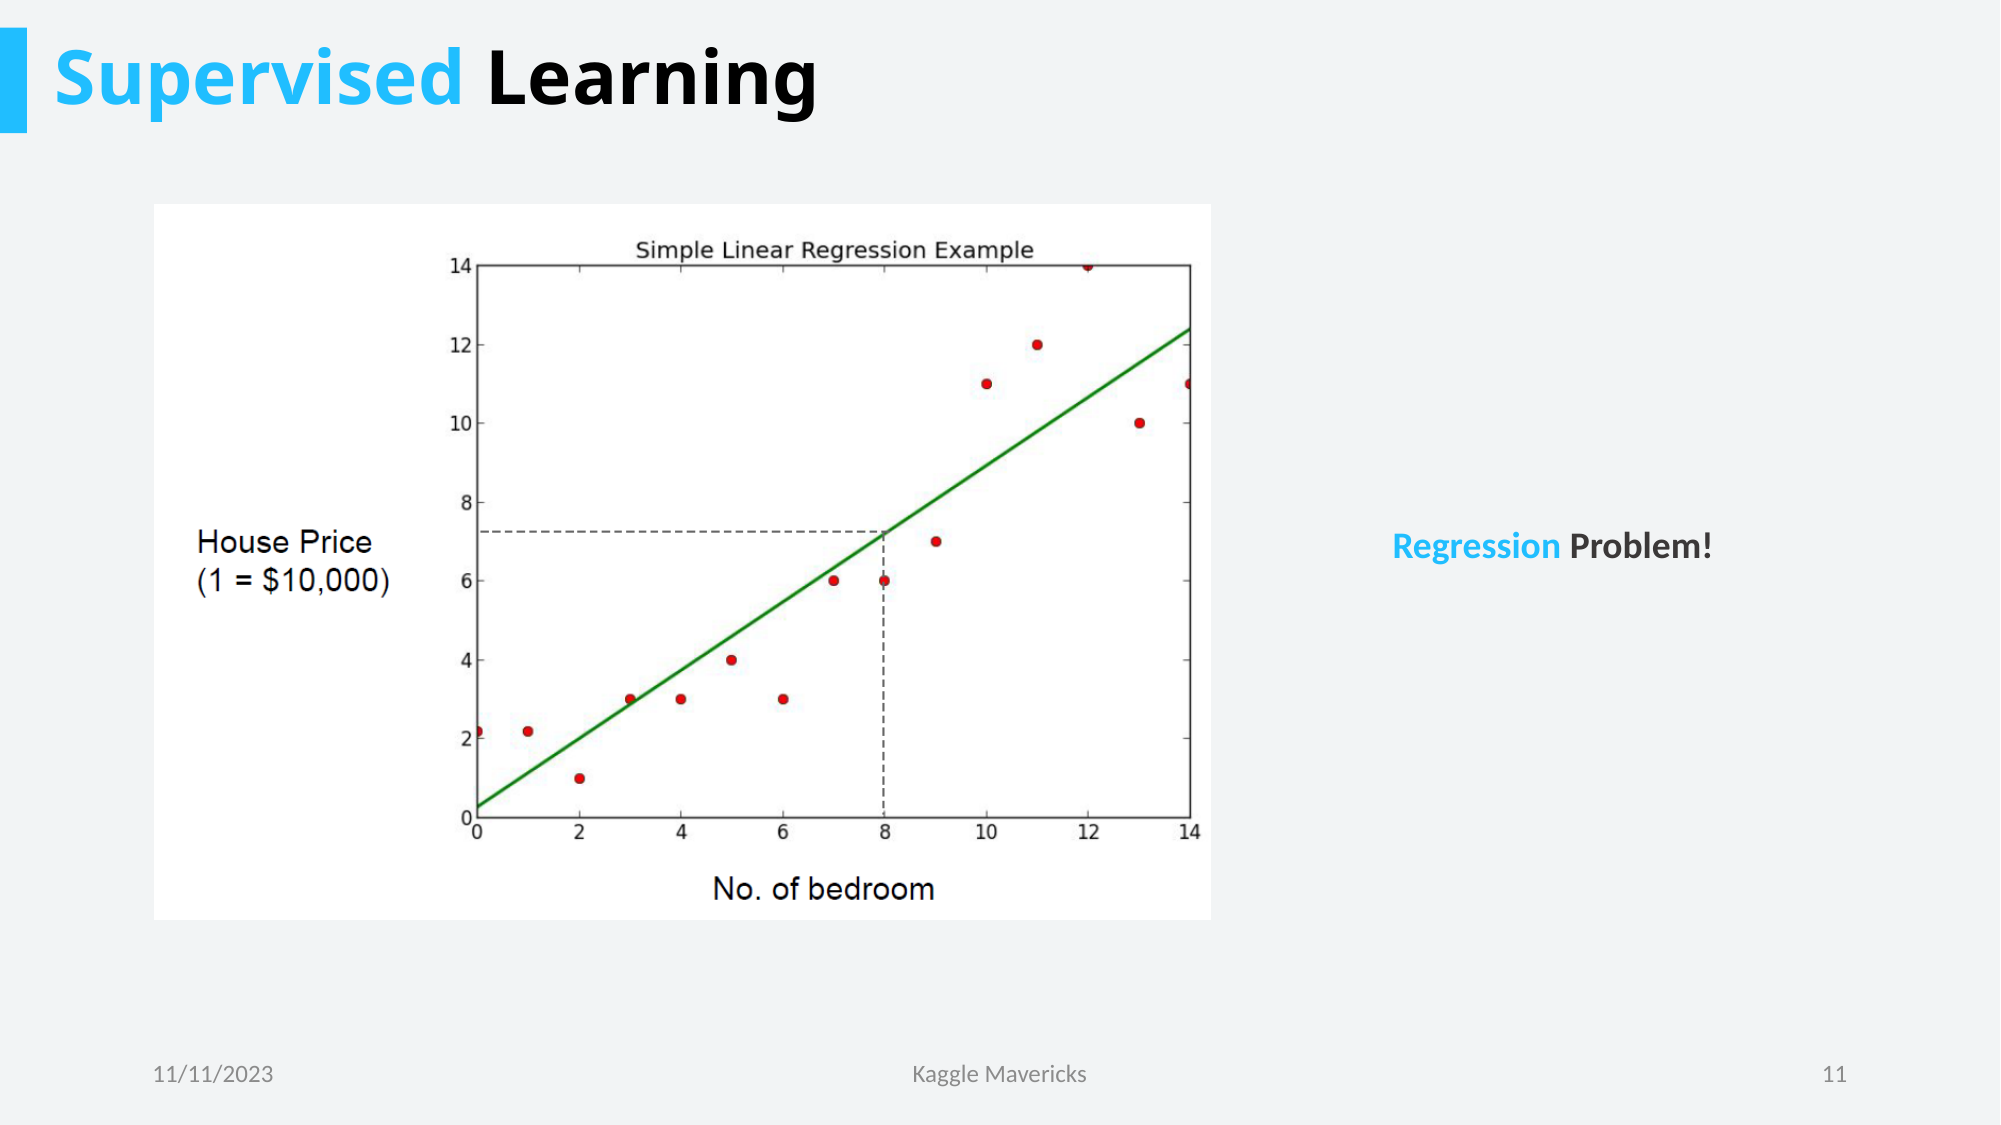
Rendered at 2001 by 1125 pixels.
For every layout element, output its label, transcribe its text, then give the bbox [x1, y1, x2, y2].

slide_number 11 [1412, 1042, 1863, 1103]
title Supervised Learning [39, 27, 1590, 134]
picture [154, 204, 1211, 921]
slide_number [137, 1042, 588, 1103]
text_box Regression Problem! [1377, 513, 1802, 574]
footer Kaggle Mavericks [662, 1042, 1338, 1103]
text_box [0, 27, 28, 134]
